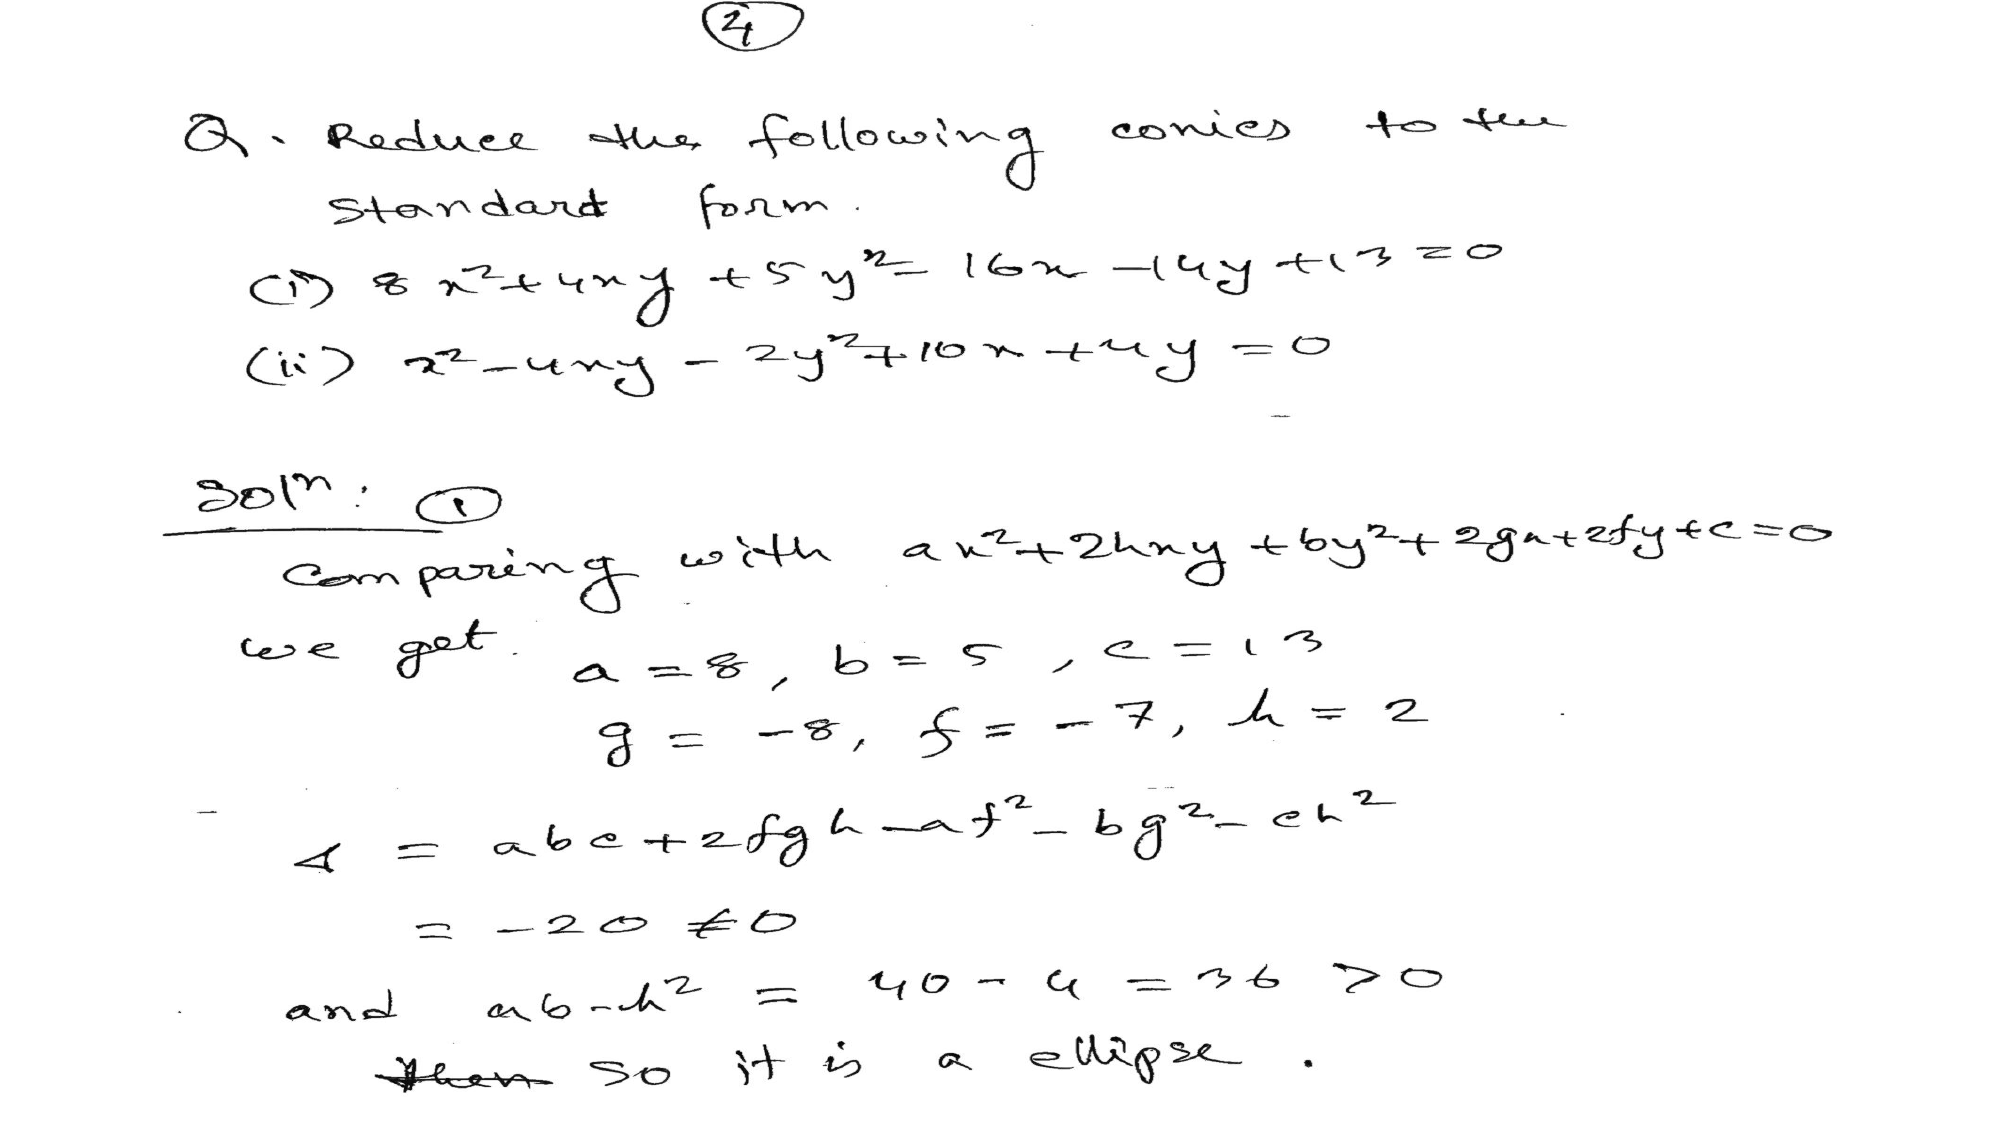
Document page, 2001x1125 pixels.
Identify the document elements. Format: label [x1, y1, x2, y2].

list [137, 0, 1863, 1125]
